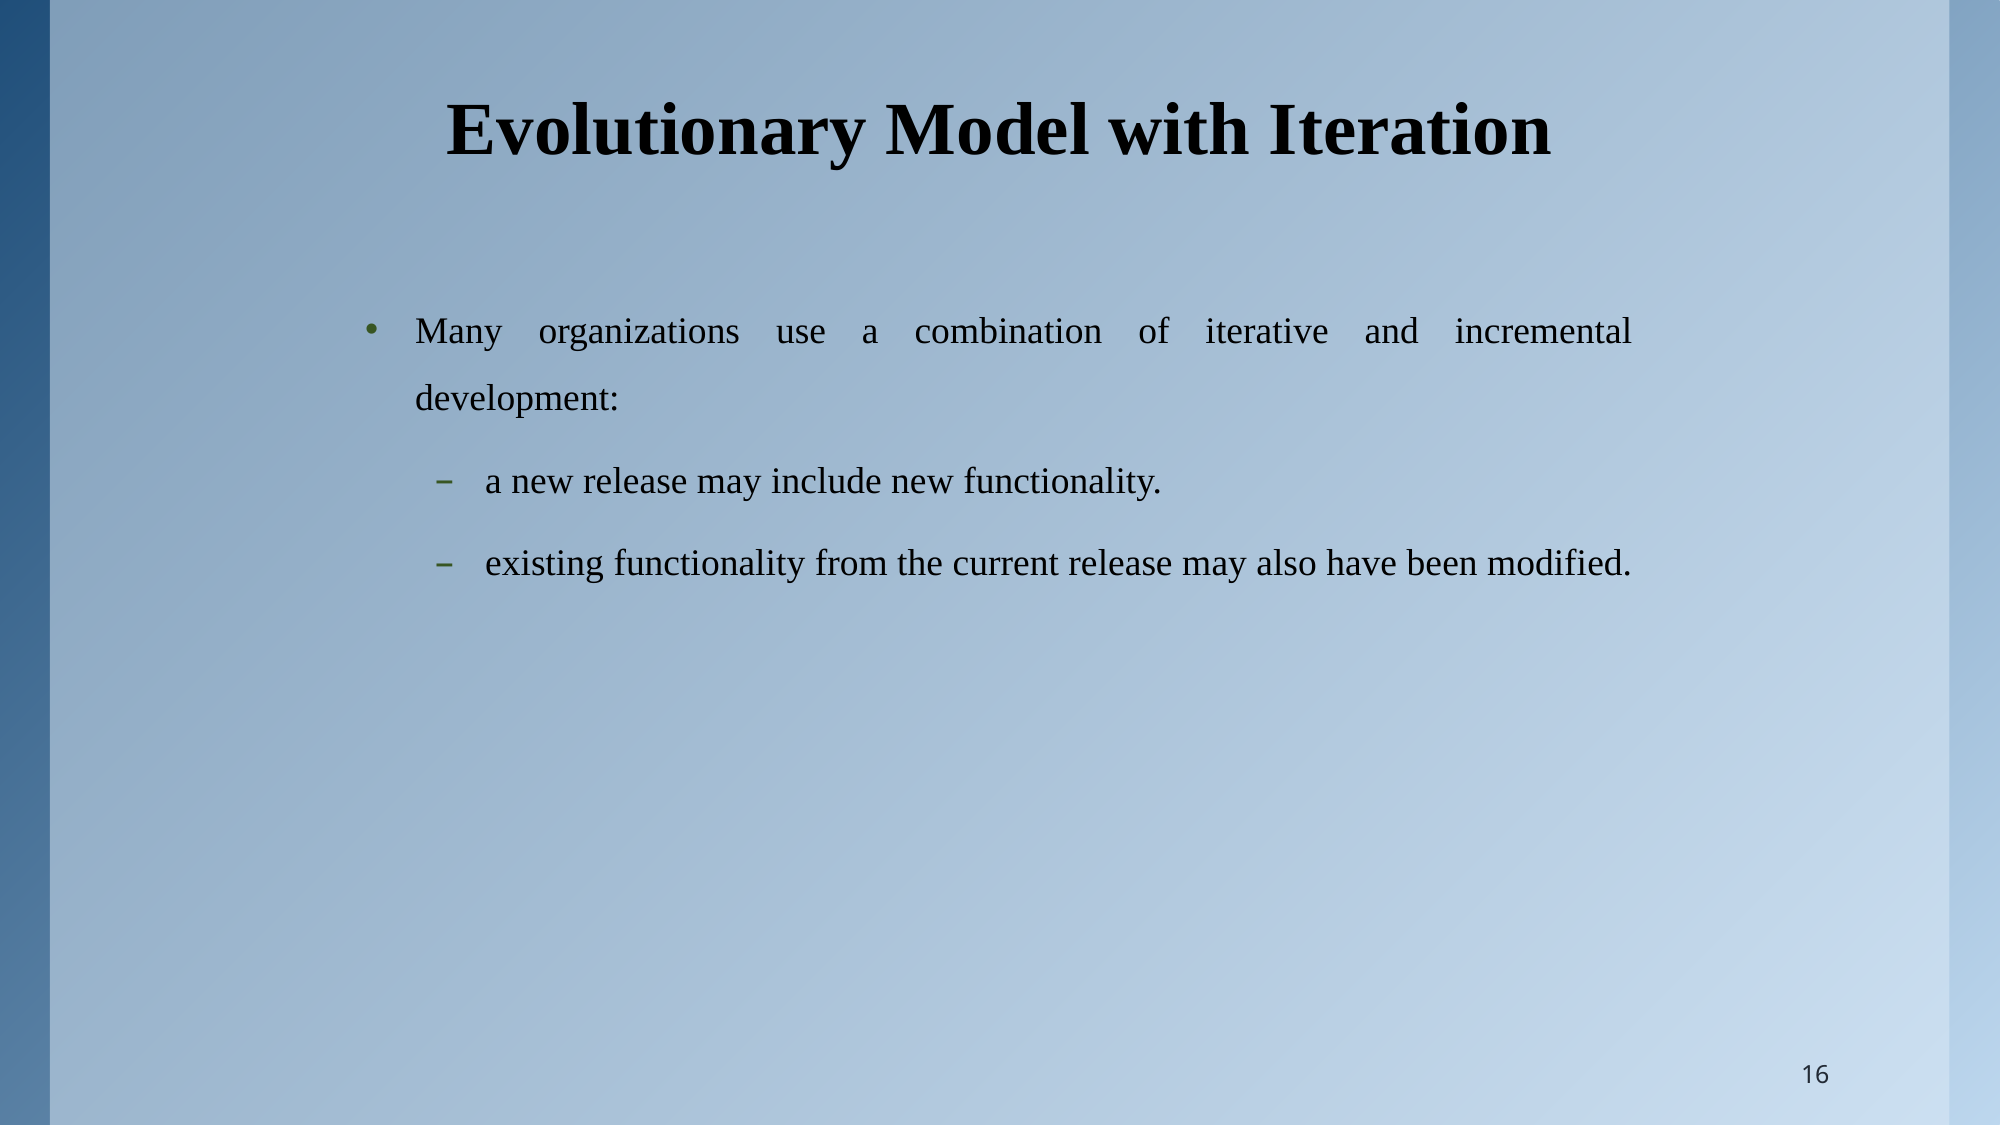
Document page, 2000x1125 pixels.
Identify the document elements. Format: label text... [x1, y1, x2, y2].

title Evolutionary Model with Iteration [362, 37, 1638, 227]
list Many organizations use a combination of iterative and incremental development: a new release may include new functionality. existing functionality from the current release may also have been modified. [362, 275, 1637, 988]
slide_number 16 [1667, 1050, 1850, 1103]
